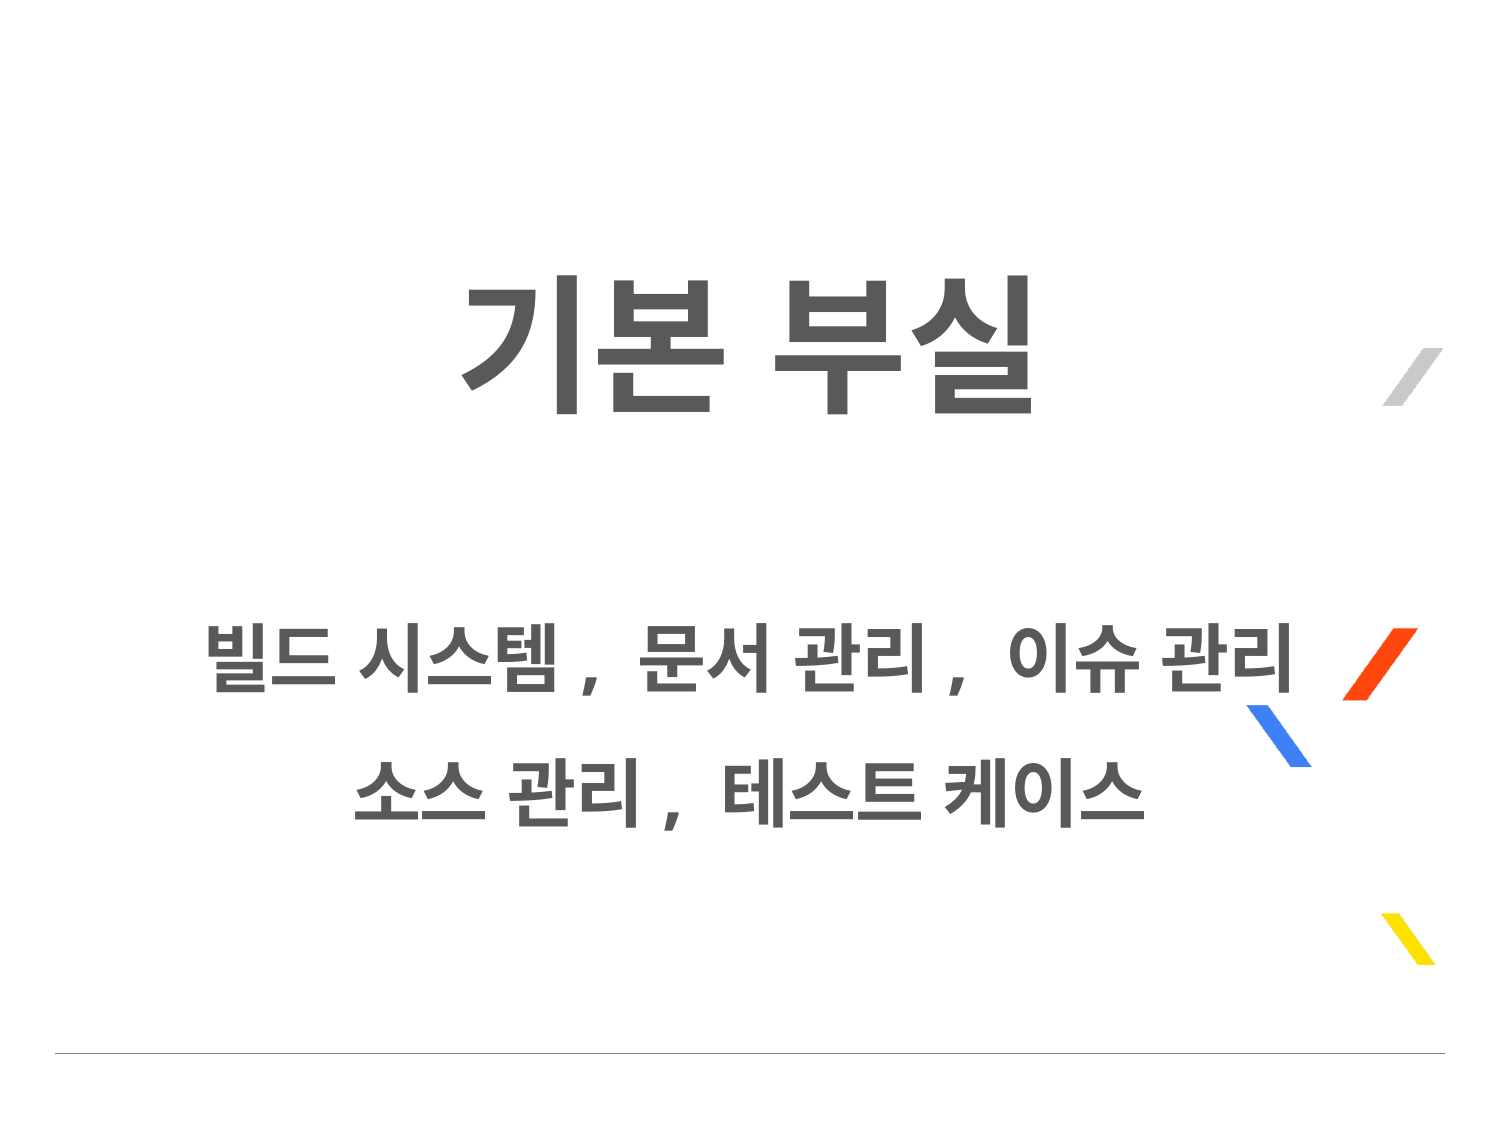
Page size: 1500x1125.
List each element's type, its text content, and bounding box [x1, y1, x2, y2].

picture [1246, 348, 1443, 965]
title 기본 부실 빌드 시스템, 문서 관리, 이슈 관리 소스 관리, 테스트 케이스 [103, 137, 1397, 861]
